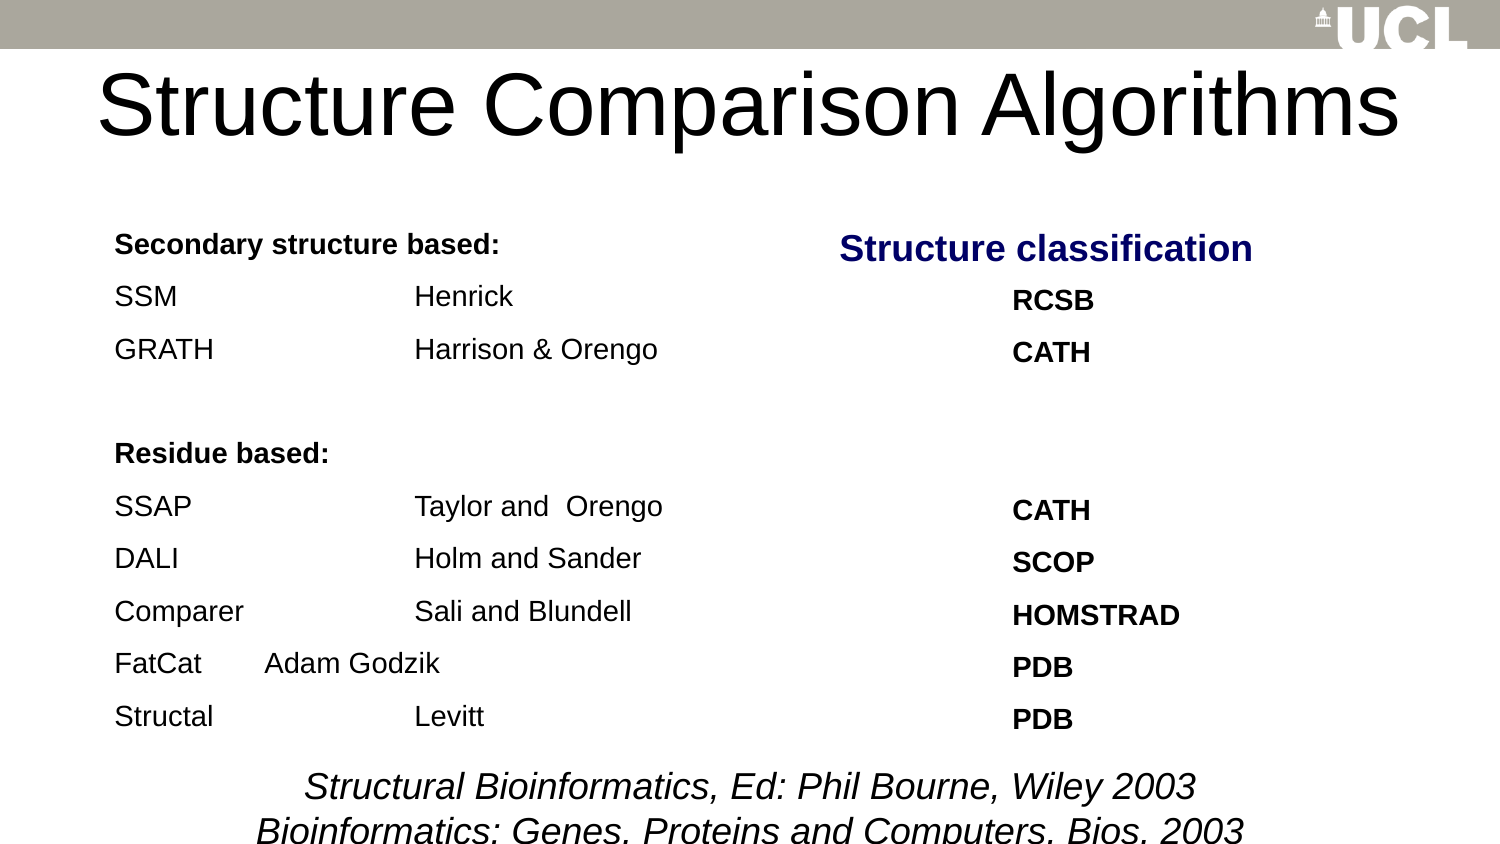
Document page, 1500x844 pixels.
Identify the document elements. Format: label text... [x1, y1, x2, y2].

title Structure Comparison Algorithms [75, 33, 1425, 175]
text_box Structural Bioinformatics, Ed: Phil Bourne, Wiley 2003 Bioinformatics: Genes, Proteins and Computers, Bios, 2003 [238, 756, 1262, 844]
text_box RCSB CATH CATH SCOP HOMSTRAD PDB PDB [1000, 275, 1220, 729]
list Secondary structure based: SSM Henrick GRATH Harrison & Orengo Residue based: SSAP Taylor and Orengo DALI Holm and Sander Comparer Sali and Blundell FatCat Adam Godzik Structal Levitt [103, 201, 1397, 738]
text_box Structure classification [802, 218, 1291, 275]
